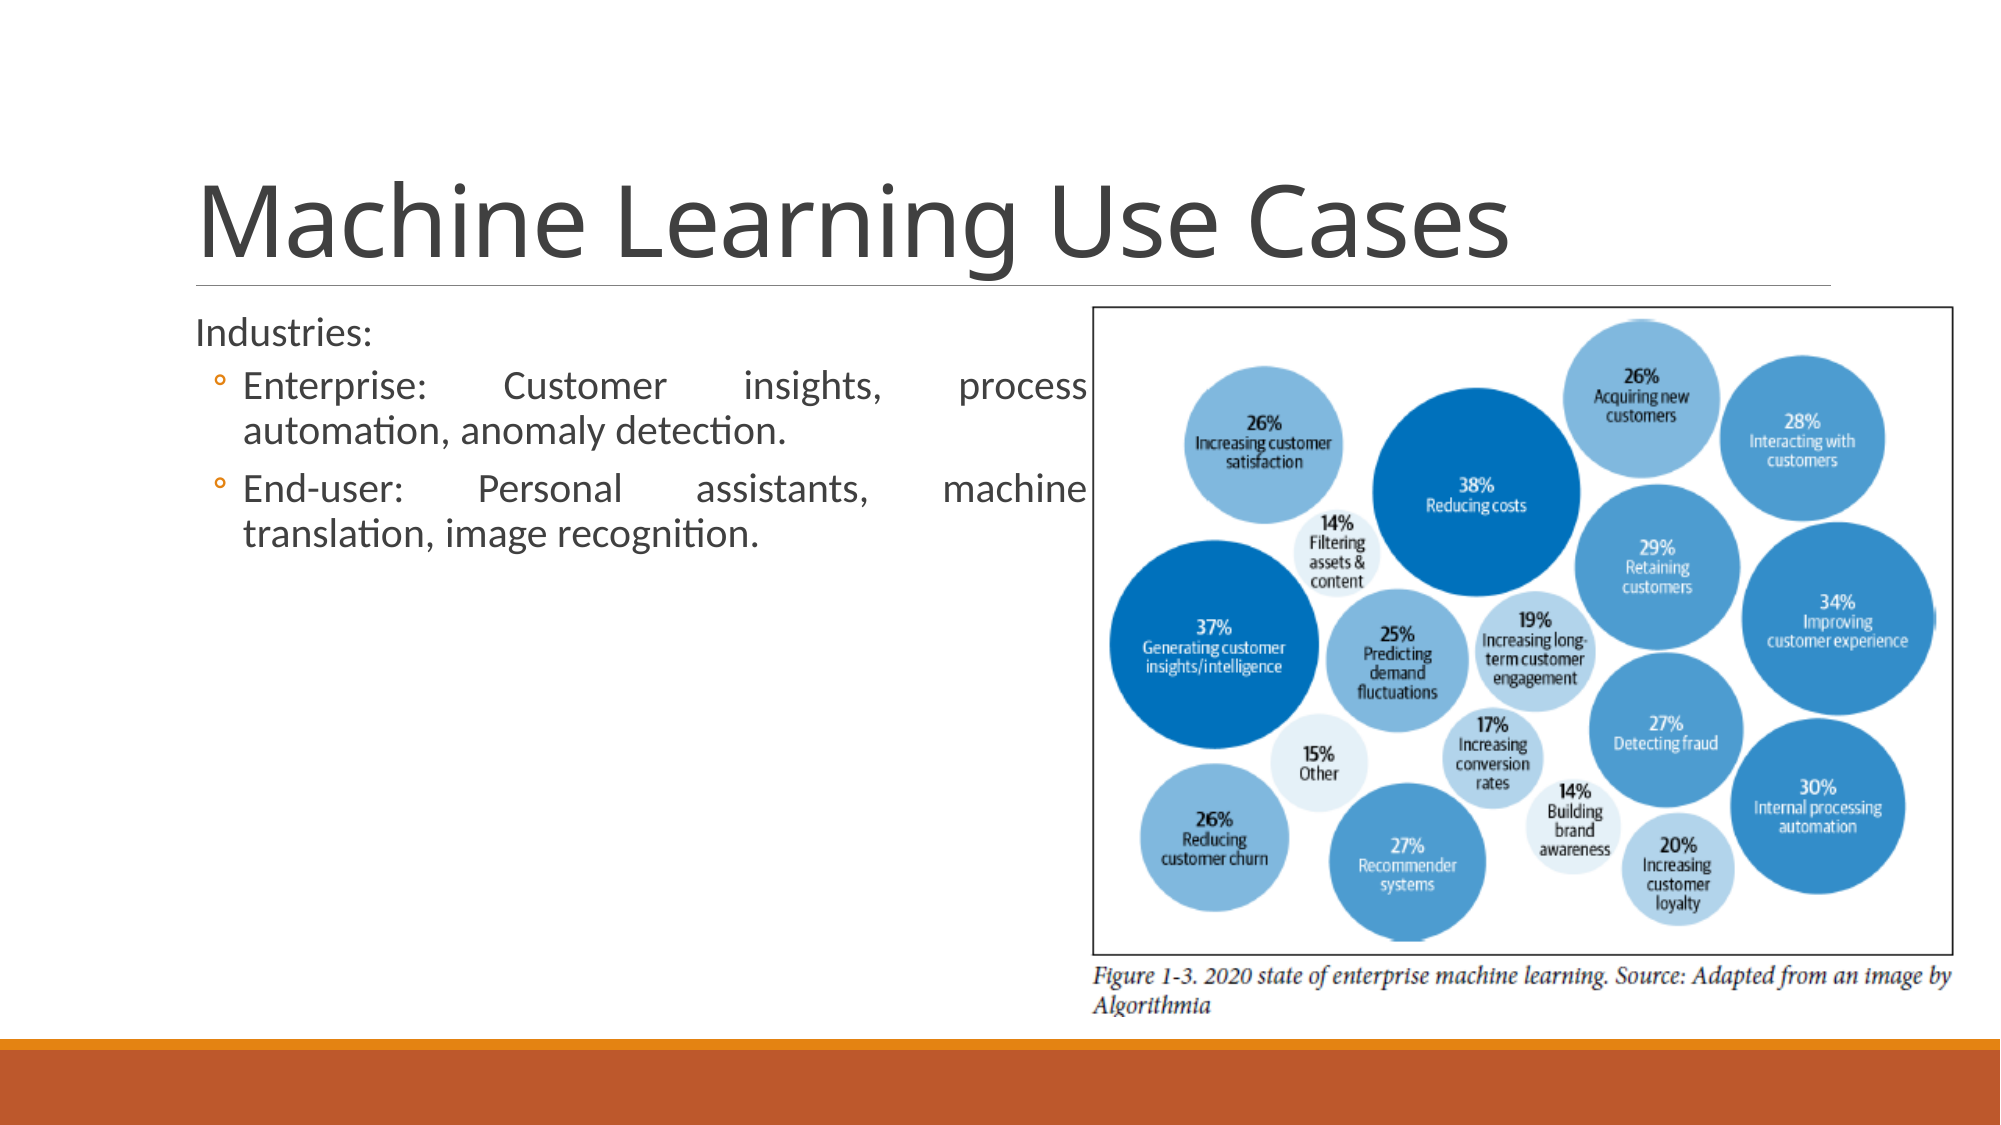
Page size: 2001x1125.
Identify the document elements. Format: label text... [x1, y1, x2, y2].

picture [1087, 302, 1961, 1018]
list Industries: Enterprise: Customer insights, process automation, anomaly detection. End-user: Personal assistants, machine translation, image recognition. [180, 302, 1086, 963]
title Machine Learning Use Cases [180, 47, 1830, 285]
